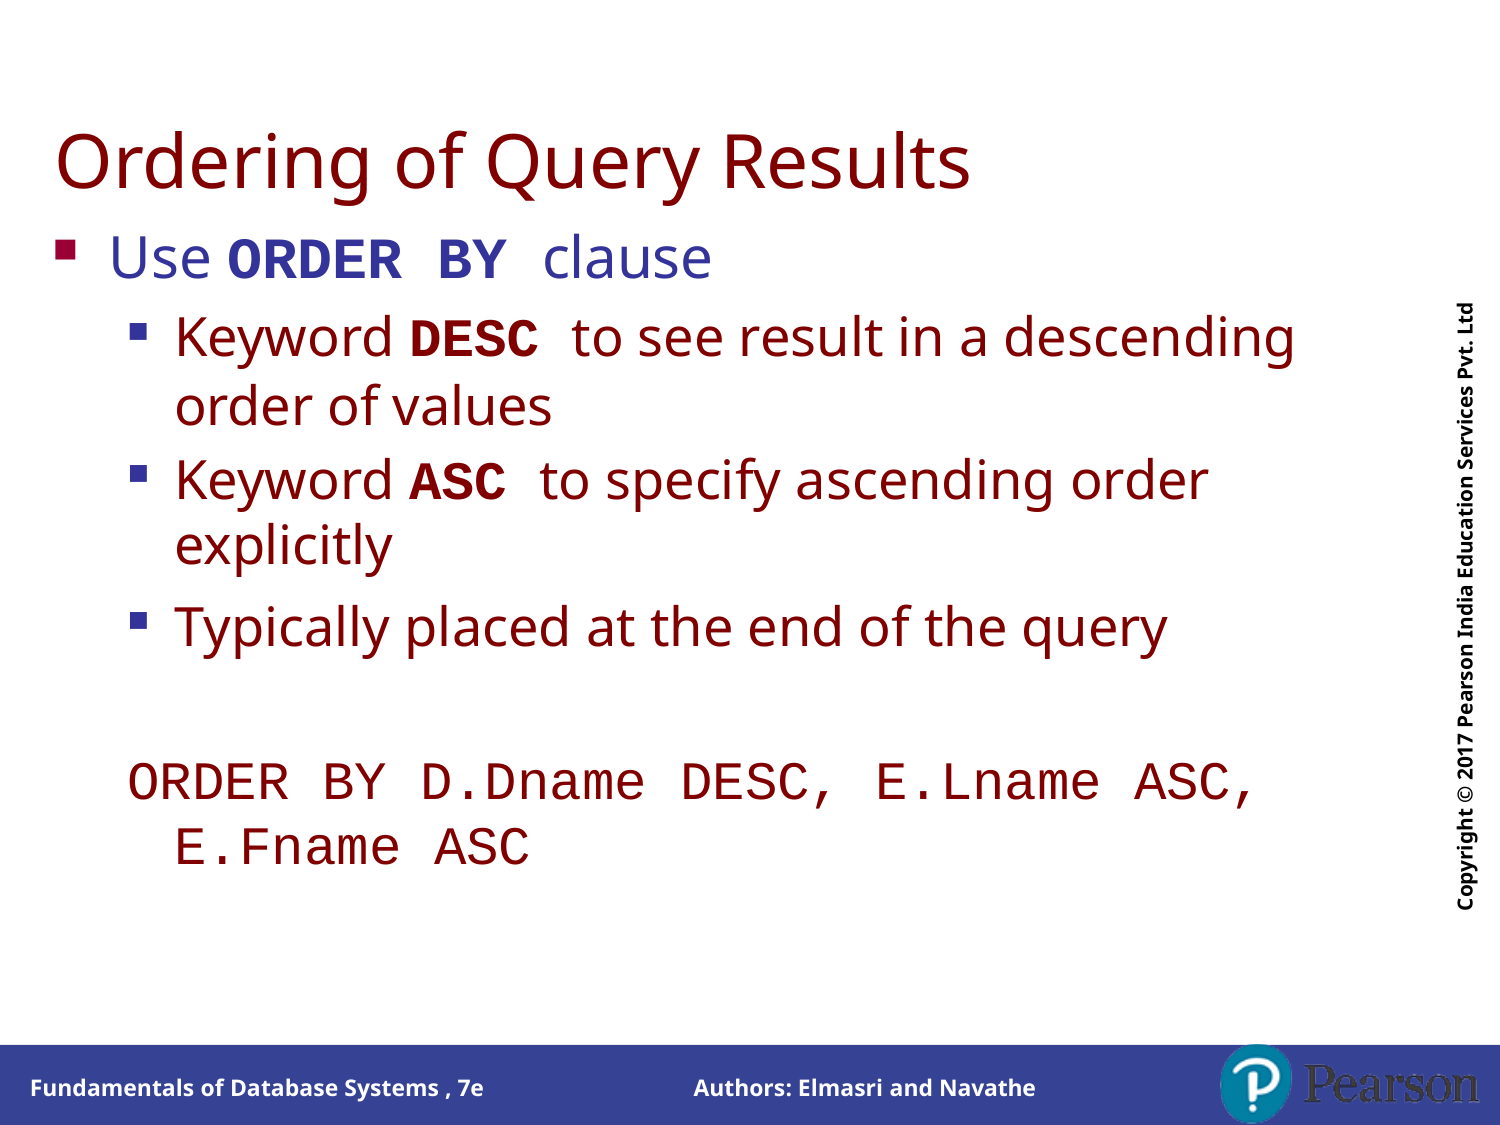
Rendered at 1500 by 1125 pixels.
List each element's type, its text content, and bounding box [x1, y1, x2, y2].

title Ordering of Query Results [54, 1, 1329, 203]
slide_number Fundamentals of Database Systems , 7e [27, 1071, 547, 1125]
text_box Copyright © 2017 Pearson India Education Services Pvt. Ltd [1451, 206, 1482, 914]
footer Authors: Elmasri and Navathe [691, 1070, 1081, 1125]
text_box Use ORDER BY clause Keyword DESC to see result in a descending order of values Keyword ASC to specify ascending order explicitly Typically placed at the end of the query ORDER BY D.Dname DESC, E.Lname ASC, E.Fname ASC [50, 203, 1398, 876]
picture [1220, 1044, 1480, 1124]
picture [1249, 1105, 1257, 1112]
picture [1233, 1057, 1280, 1102]
